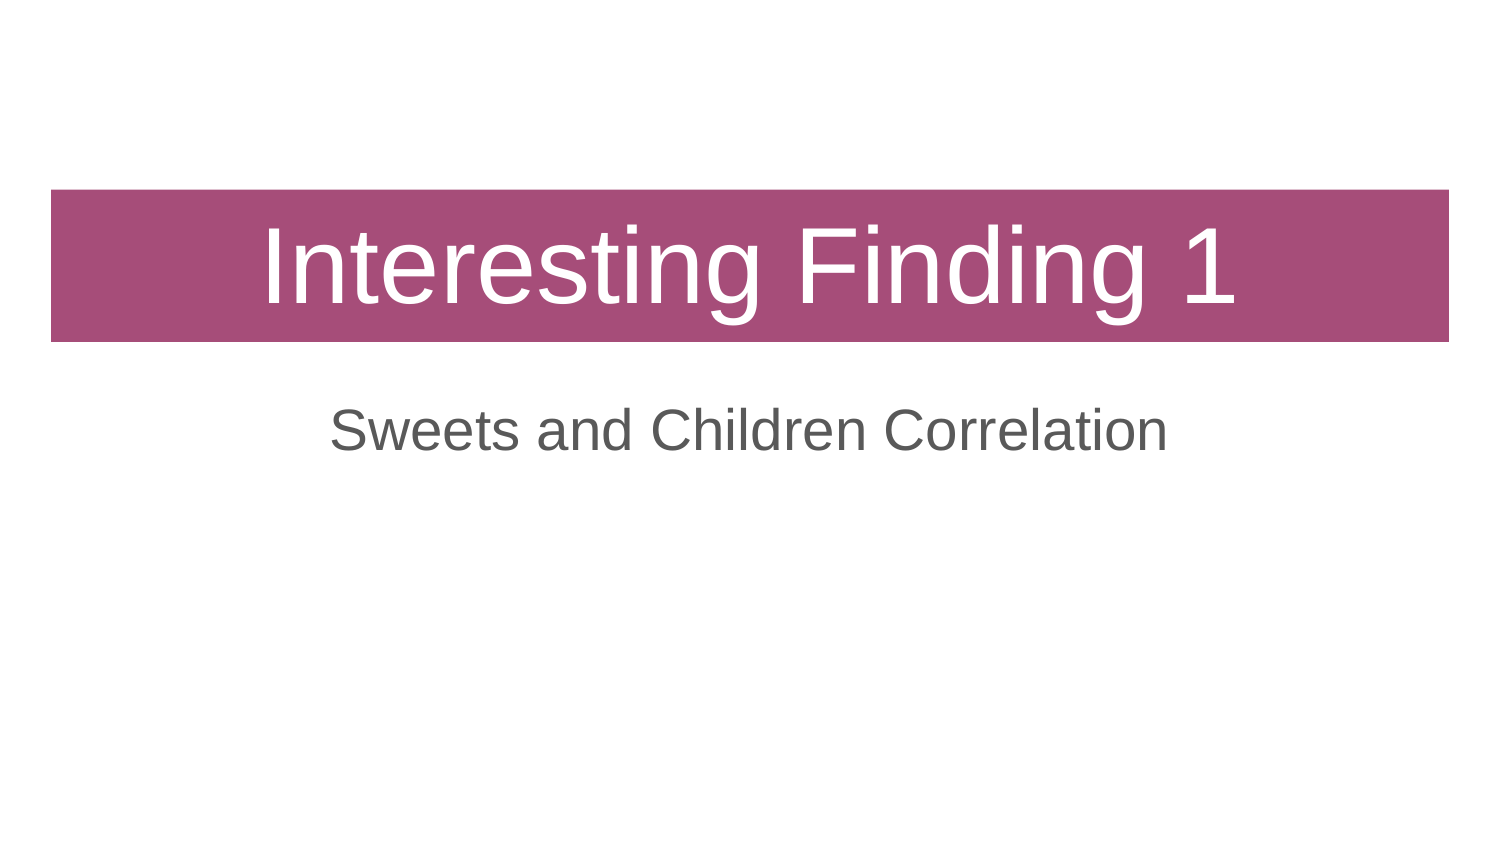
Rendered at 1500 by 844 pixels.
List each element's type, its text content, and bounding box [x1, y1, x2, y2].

subtitle Sweets and Children Correlation [51, 382, 1449, 595]
title Interesting Finding 1 [51, 189, 1449, 342]
